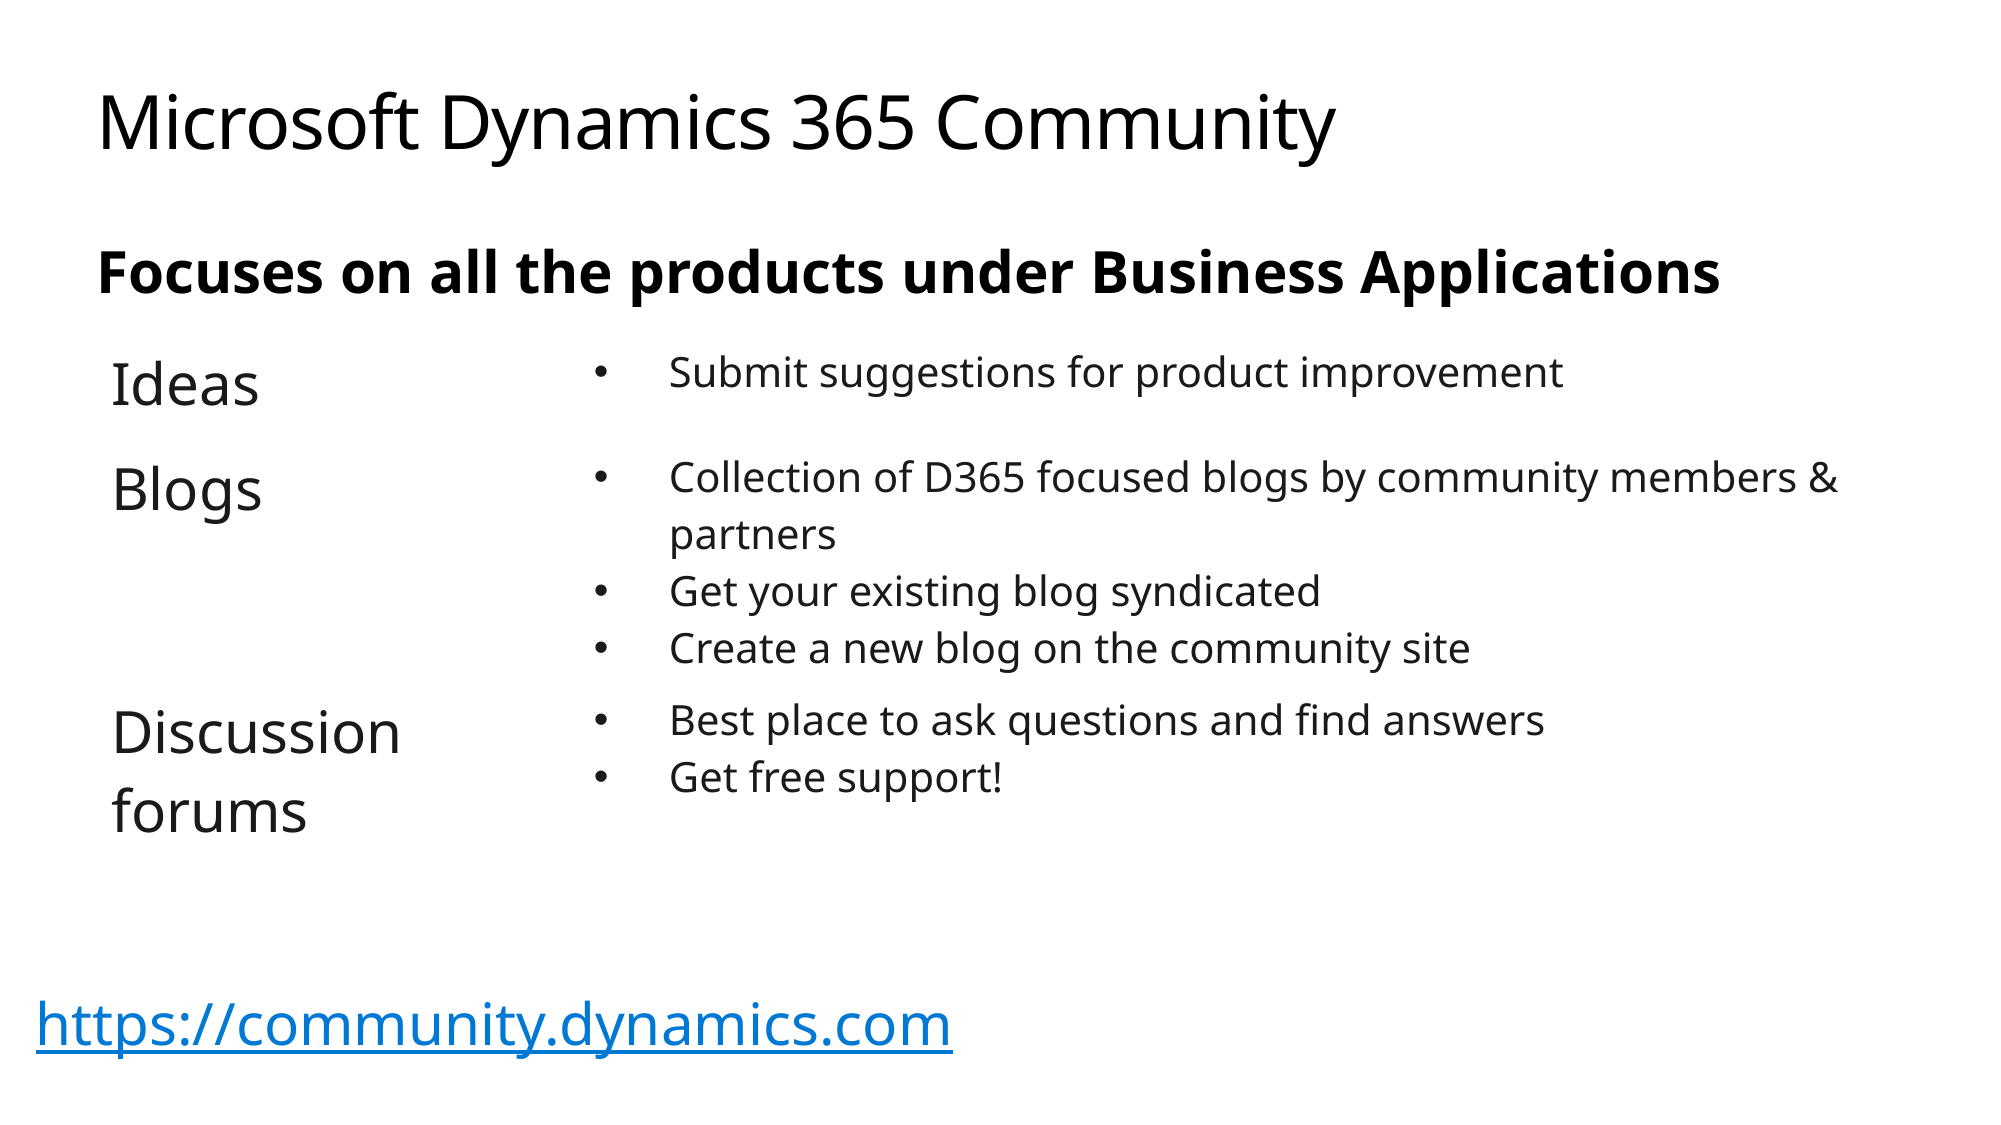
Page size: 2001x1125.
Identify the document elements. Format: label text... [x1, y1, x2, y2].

text_box https://community.dynamics.com [20, 979, 968, 1074]
title Microsoft Dynamics 365 Community [96, 75, 1904, 166]
table_cell Collection of D365 focused blogs by community members & partners Get your existing blog syndicated Create a new blog on the community site [579, 440, 1904, 683]
table_cell Best place to ask questions and find answers Get free support! [579, 683, 1904, 857]
table_cell Discussion forums [96, 683, 579, 857]
table_header Submit suggestions for product improvement [579, 335, 1904, 440]
list Focuses on all the products under Business Applications [96, 235, 1904, 306]
table_cell Blogs [96, 440, 579, 683]
table_header Ideas [96, 335, 579, 440]
